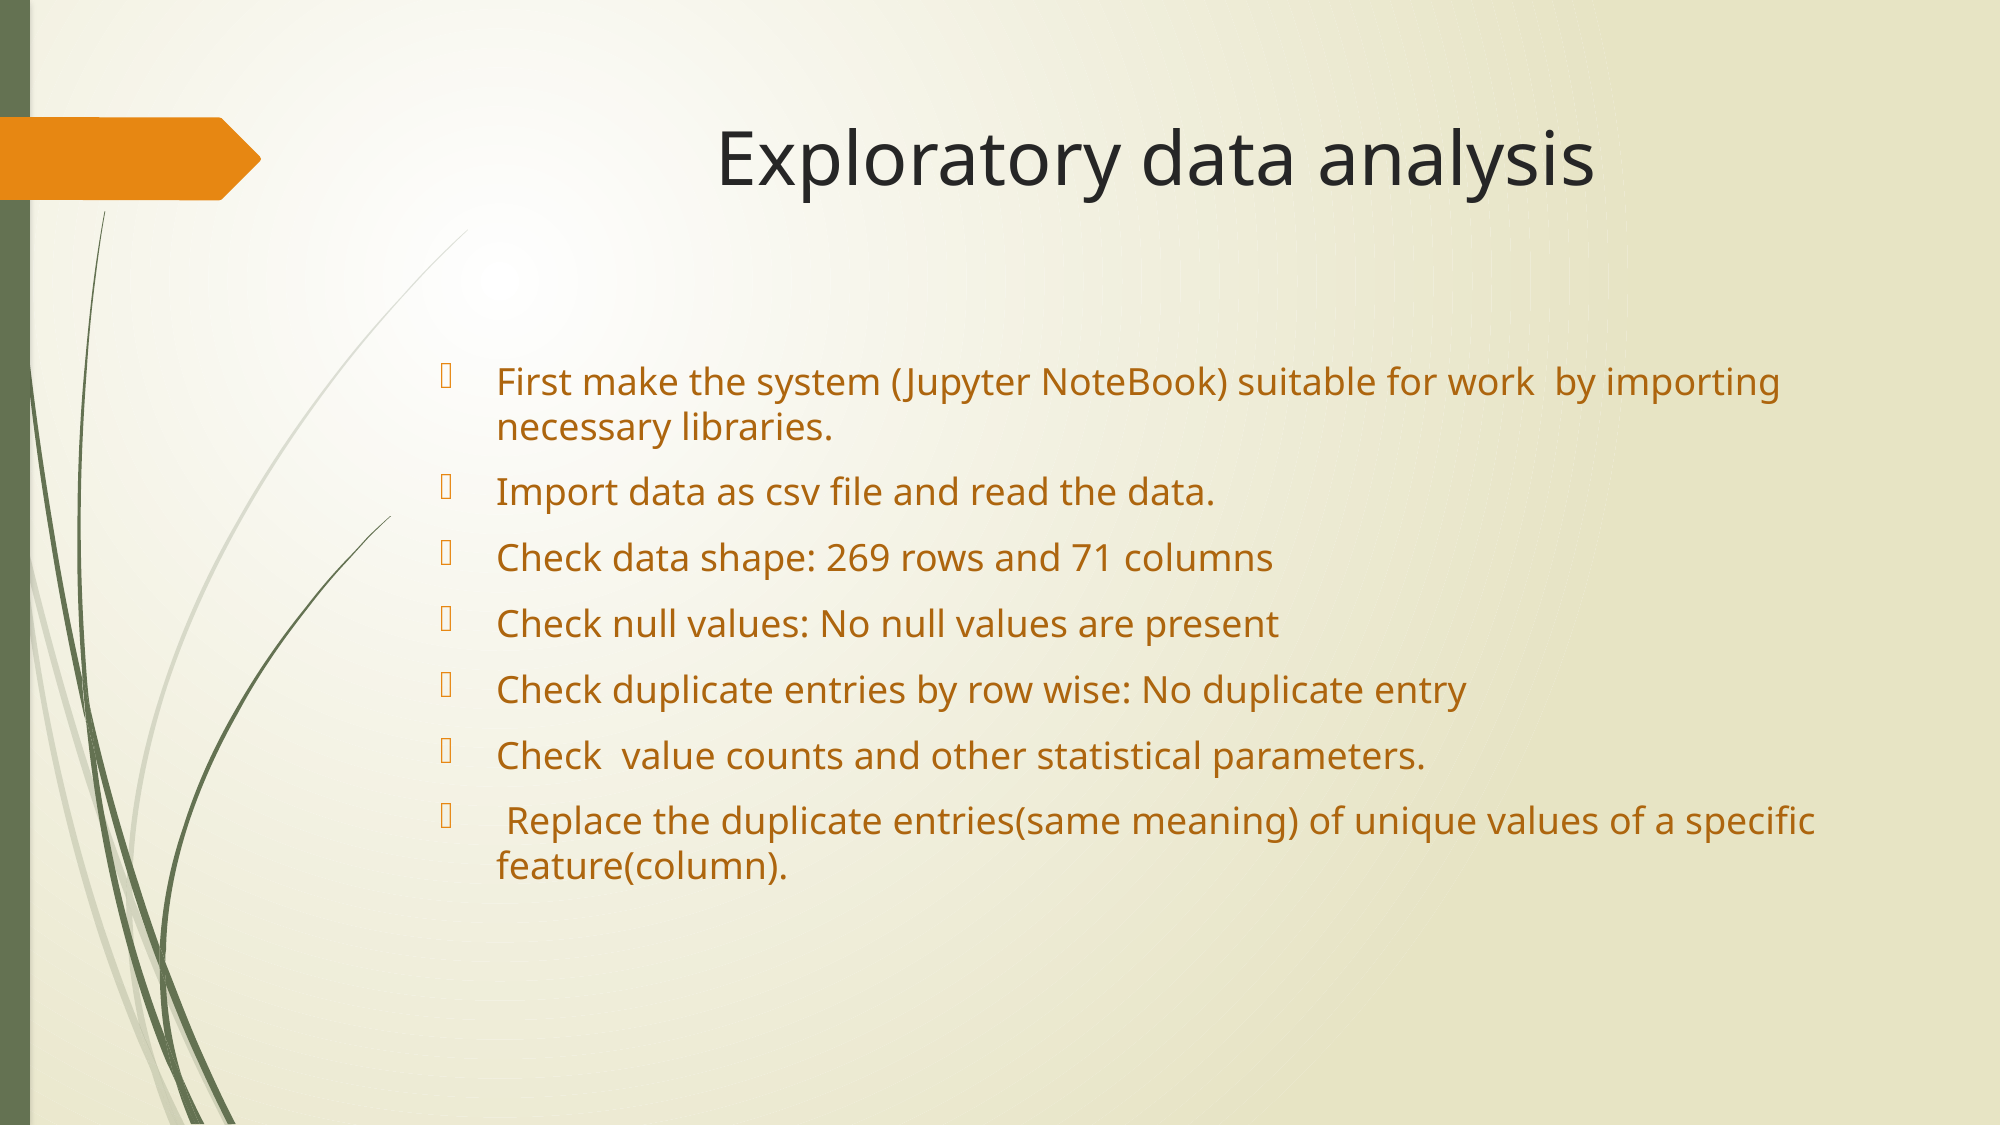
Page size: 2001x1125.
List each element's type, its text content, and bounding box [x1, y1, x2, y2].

list First make the system (Jupyter NoteBook) suitable for work by importing necessary libraries. Import data as csv file and read the data. Check data shape: 269 rows and 71 columns Check null values: No null values are present Check duplicate entries by row wise: No duplicate entry Check value counts and other statistical parameters. Replace the duplicate entries(same meaning) of unique values of a specific feature(column). [424, 350, 1888, 970]
title Exploratory data analysis [425, 102, 1888, 313]
